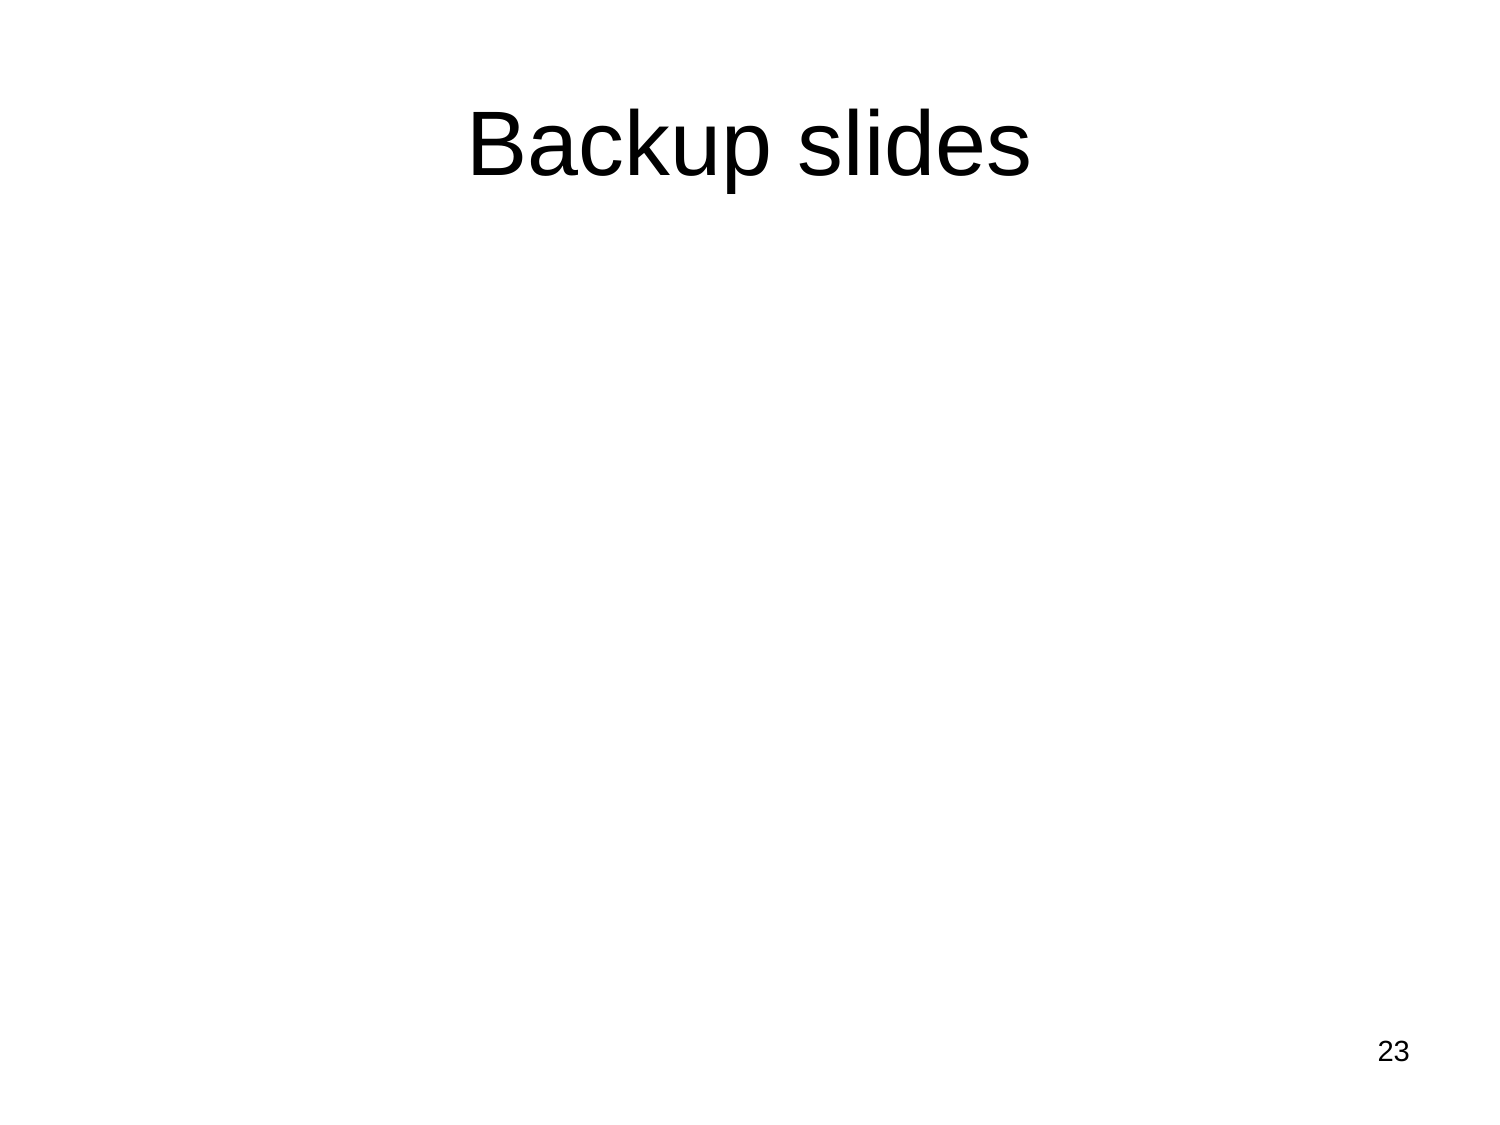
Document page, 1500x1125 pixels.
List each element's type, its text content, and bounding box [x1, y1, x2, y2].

slide_number 23 [1074, 1024, 1425, 1103]
title Backup slides [75, 45, 1425, 233]
